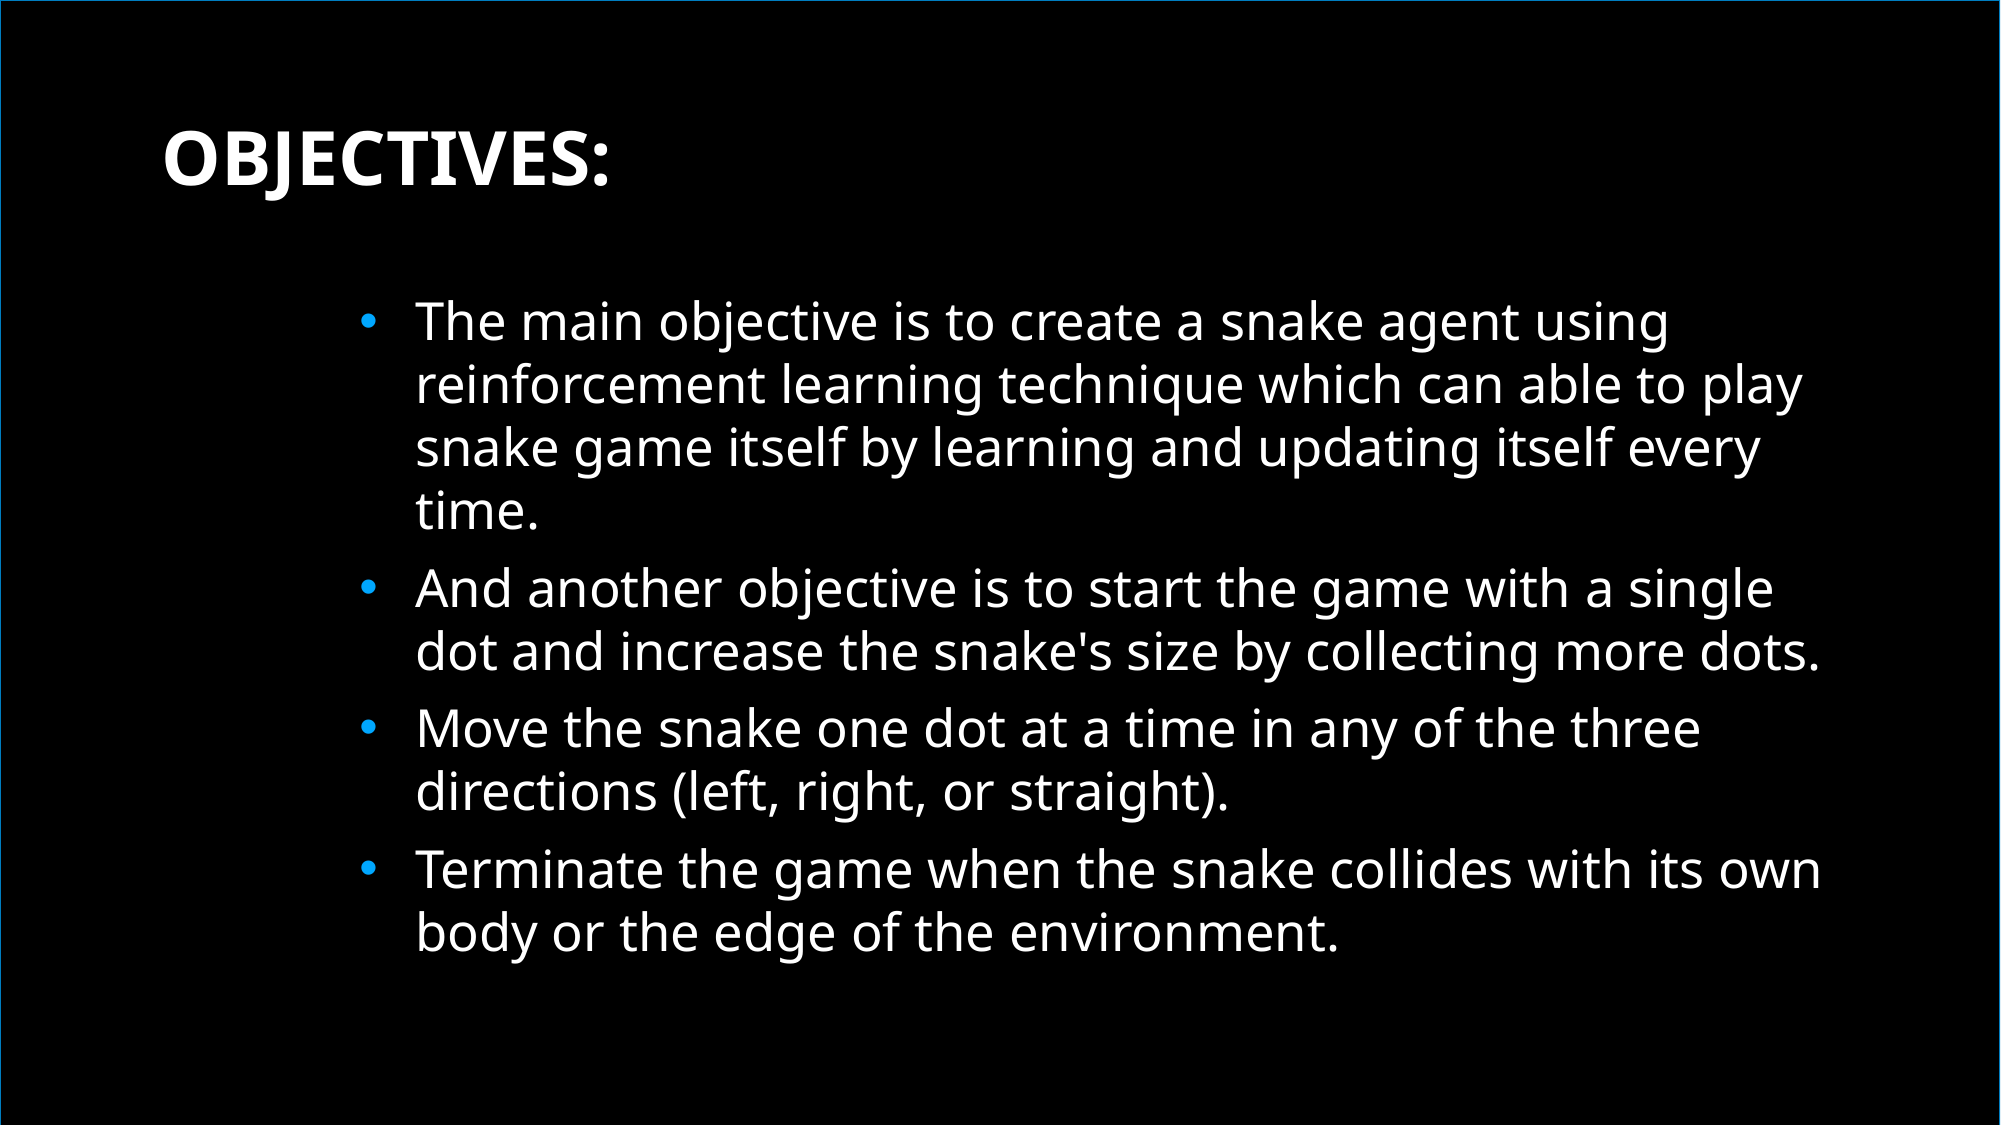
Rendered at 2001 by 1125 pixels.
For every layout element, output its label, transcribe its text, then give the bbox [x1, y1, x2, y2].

text_box The main objective is to create a snake agent using reinforcement learning technique which can able to play snake game itself by learning and updating itself every time. And another objective is to start the game with a single dot and increase the snake's size by collecting more dots. Move the snake one dot at a time in any of the three directions (left, right, or straight). Terminate the game when the snake collides with its own body or the edge of the environment. [344, 280, 1888, 970]
text_box OBJECTIVES: [146, 103, 1609, 314]
